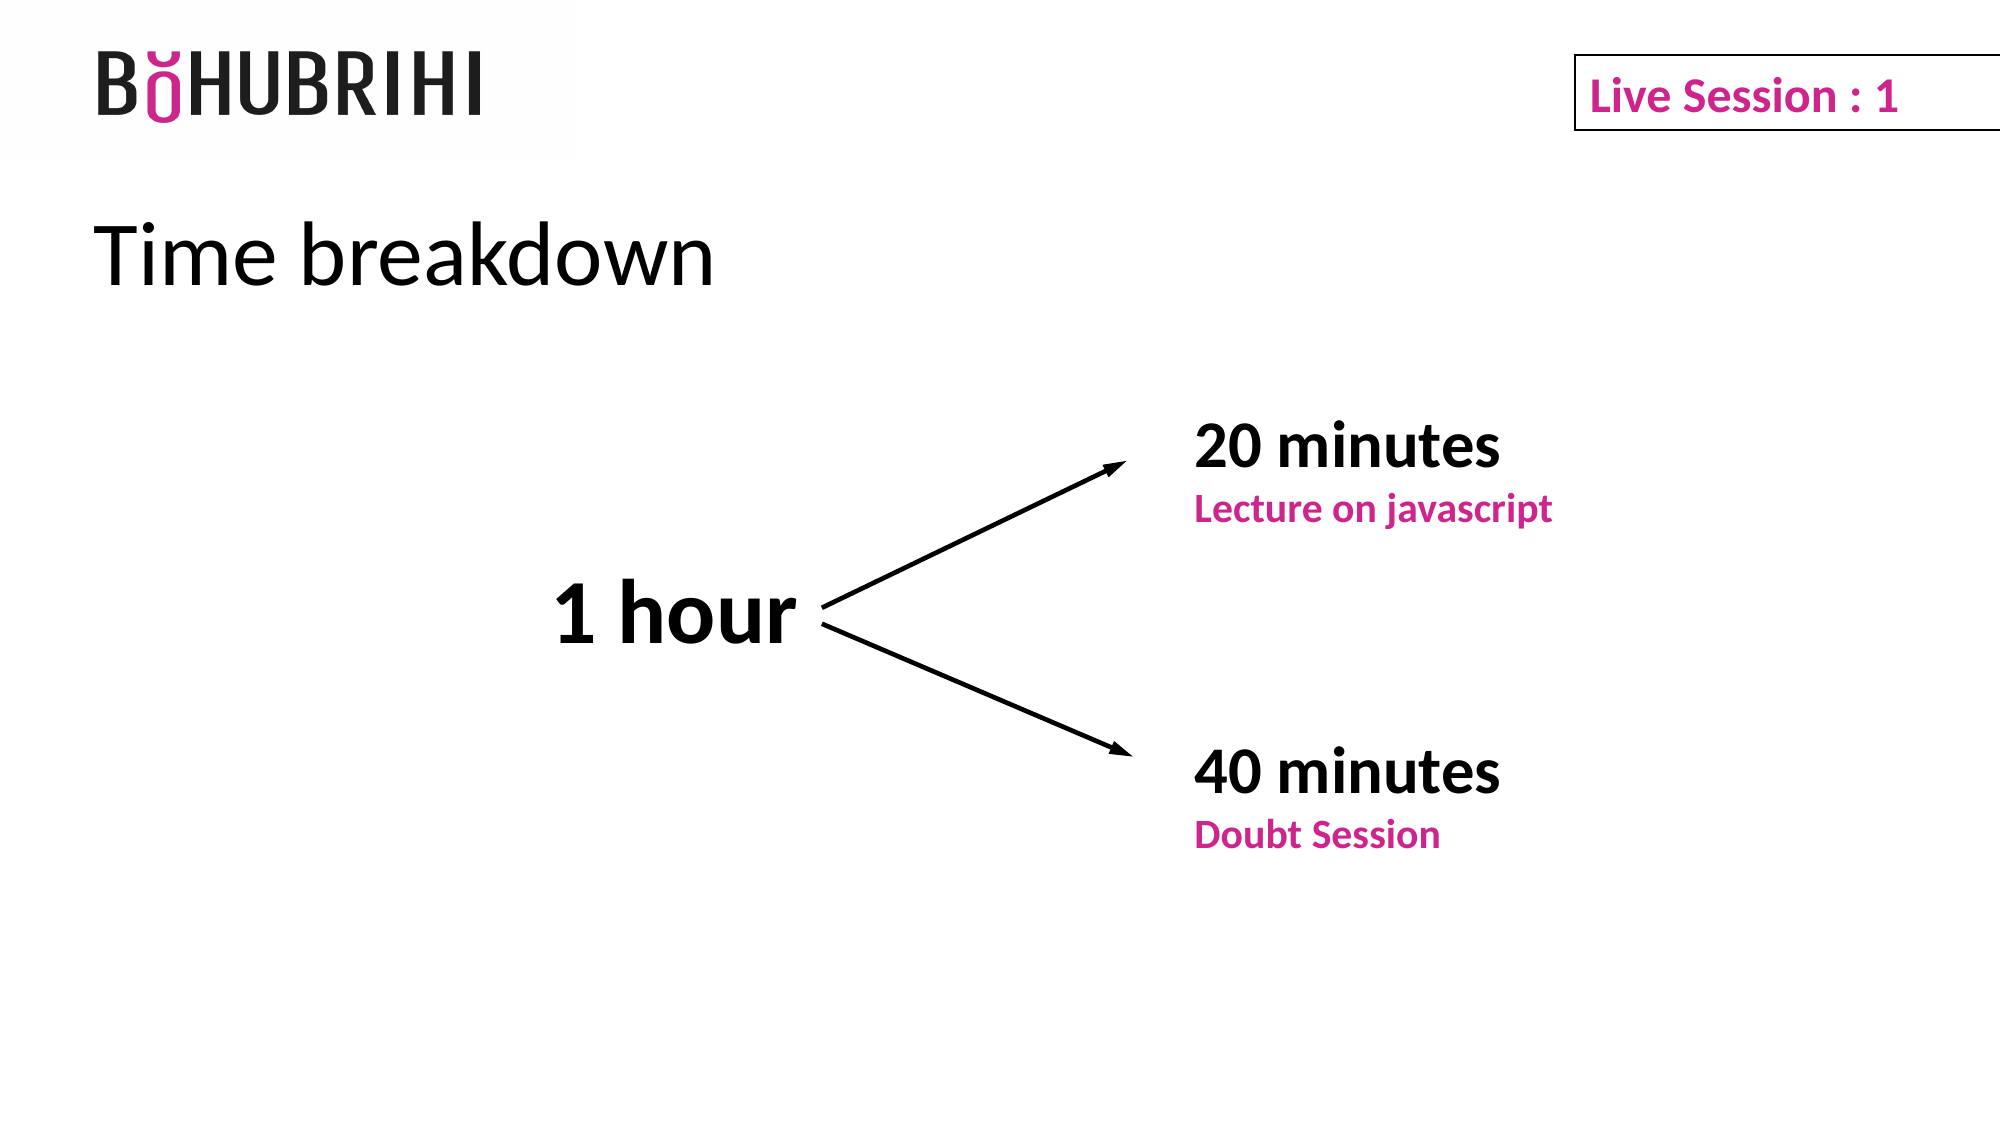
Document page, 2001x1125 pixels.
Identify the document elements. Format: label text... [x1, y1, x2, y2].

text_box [821, 623, 1133, 757]
picture [0, 0, 580, 158]
text_box Time breakdown [0, 185, 857, 311]
text_box 40 minutes Doubt Session [1179, 719, 1852, 864]
text_box Live Session : 1 [1574, 54, 2000, 131]
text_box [821, 460, 1127, 608]
text_box 20 minutes Lecture on javascript [1179, 393, 1852, 538]
text_box 1 hour [535, 544, 1208, 670]
